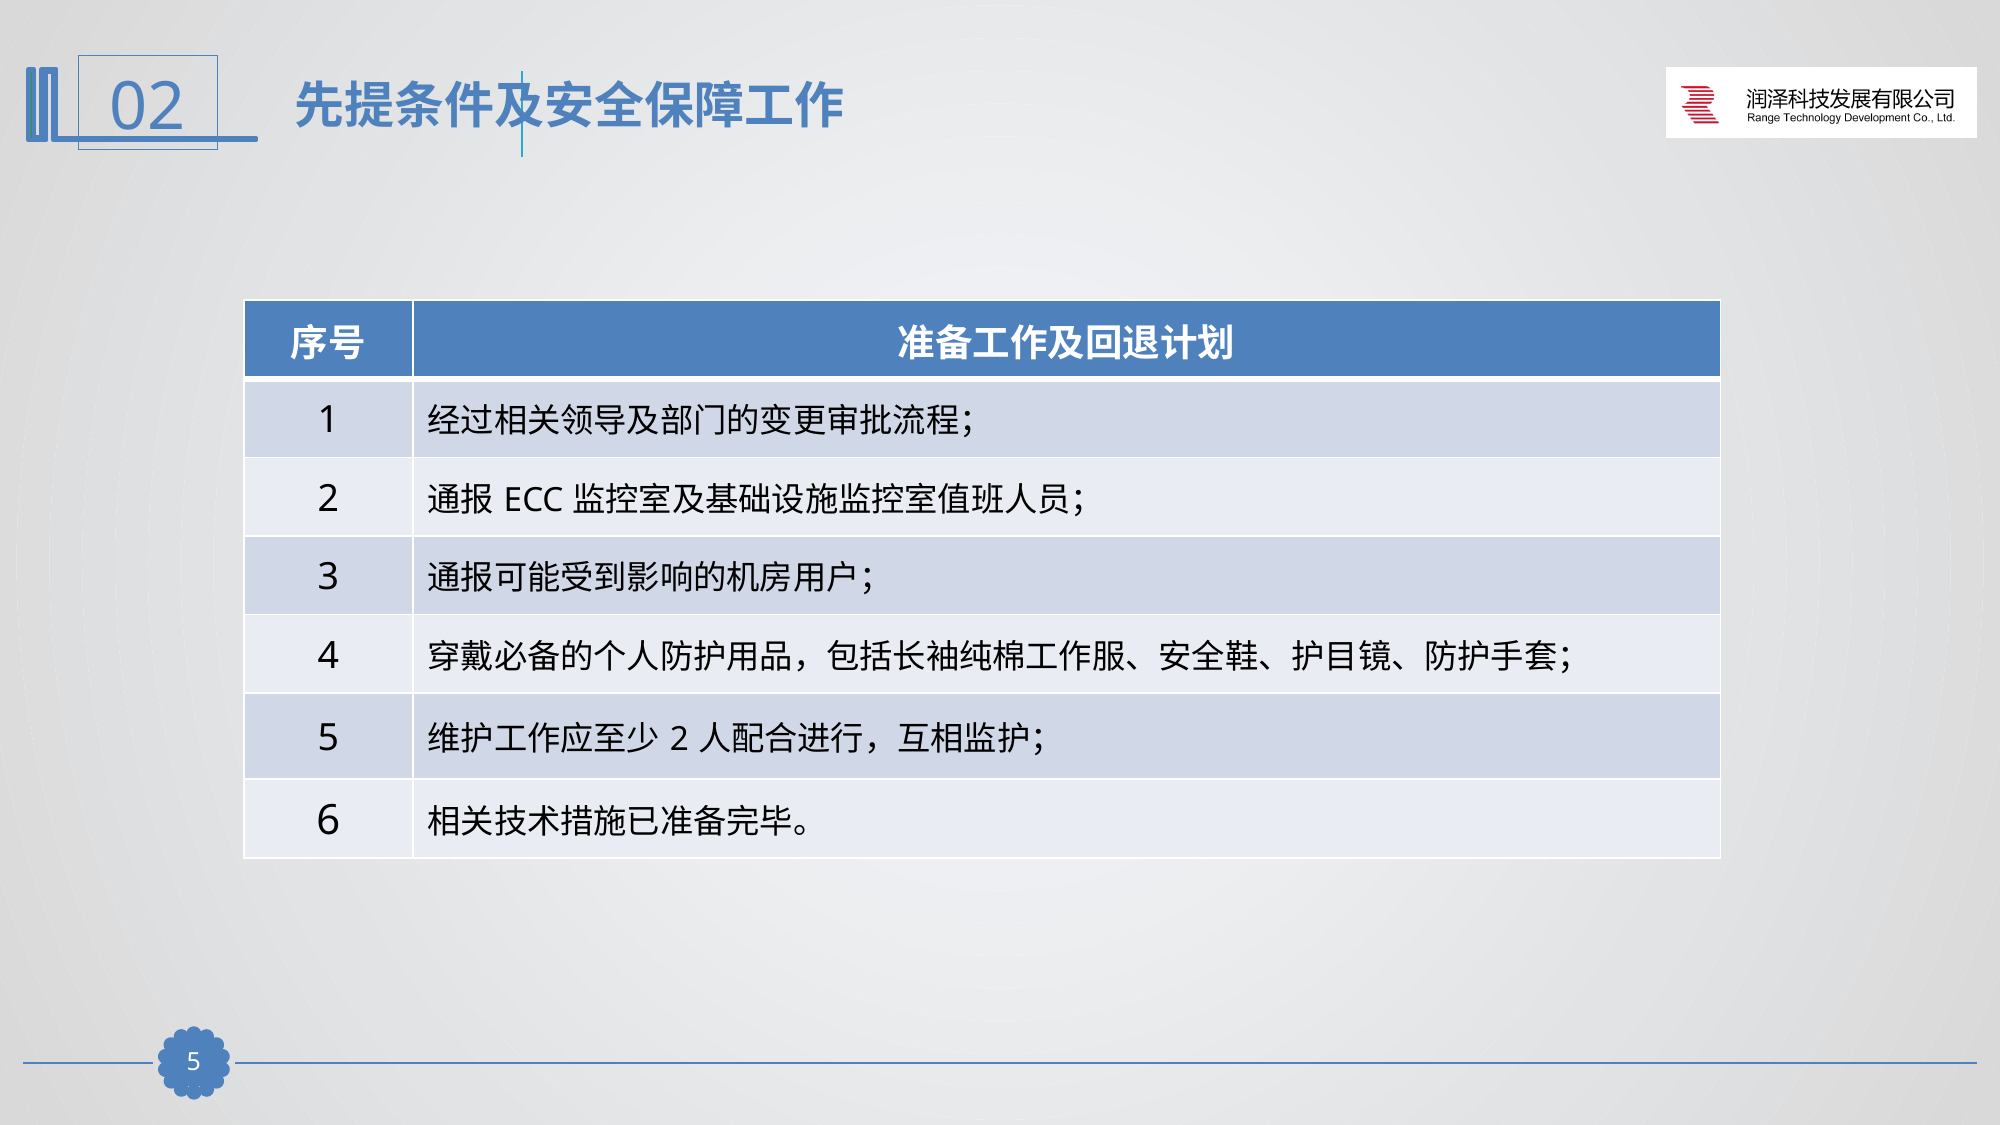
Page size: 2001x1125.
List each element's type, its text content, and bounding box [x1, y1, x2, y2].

table_cell 5 [245, 694, 412, 778]
table_cell 通报可能受到影响的机房用户； [414, 537, 1720, 614]
table_cell 相关技术措施已准备完毕。 [414, 780, 1720, 857]
table_cell 1 [245, 382, 412, 457]
slide_number 4 [169, 1039, 218, 1086]
table_cell 3 [245, 537, 412, 614]
table_cell 穿戴必备的个人防护用品，包括长袖纯棉工作服、安全鞋、护目镜、防护手套； [414, 615, 1720, 692]
table_header 序号 [245, 301, 412, 376]
table_cell 通报ECC监控室及基础设施监控室值班人员； [414, 458, 1720, 535]
table_cell 6 [245, 780, 412, 857]
table_cell 经过相关领导及部门的变更审批流程； [414, 382, 1720, 457]
table_cell 4 [245, 615, 412, 692]
table_header 准备工作及回退计划 [414, 301, 1720, 376]
table_cell 维护工作应至少2人配合进行，互相监护； [414, 694, 1720, 778]
text_box 先提条件及安全保障工作 [279, 66, 1733, 142]
table_cell 2 [245, 458, 412, 535]
picture [1733, 67, 1977, 138]
